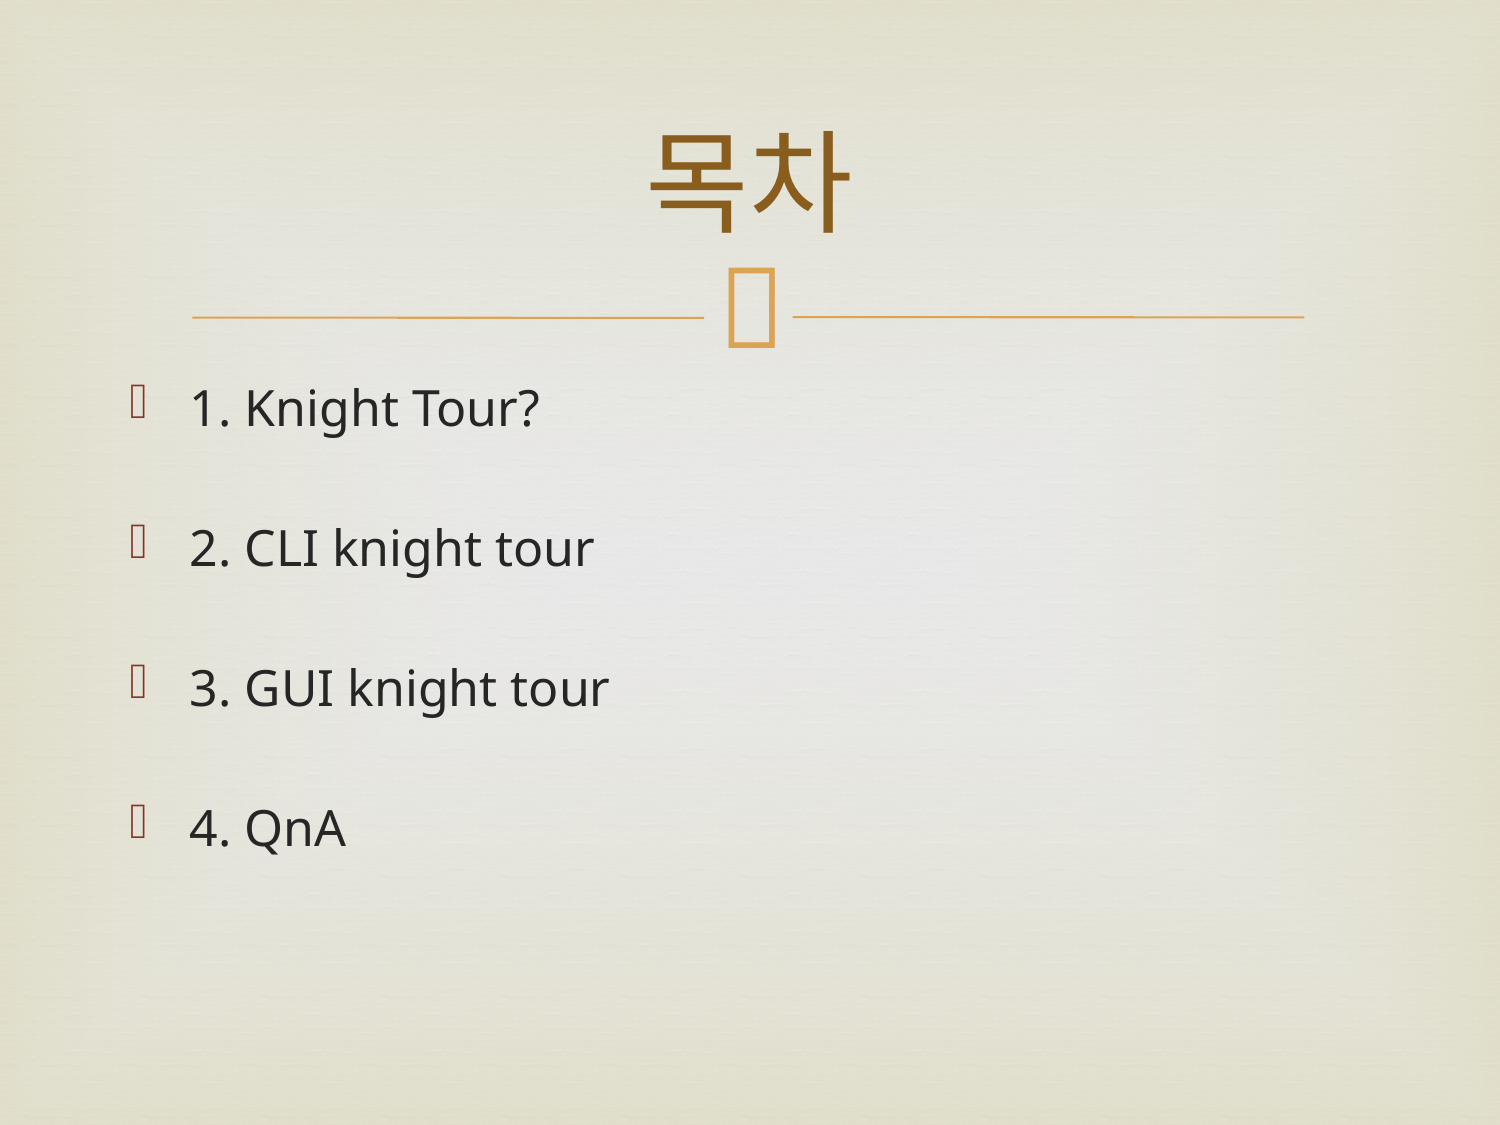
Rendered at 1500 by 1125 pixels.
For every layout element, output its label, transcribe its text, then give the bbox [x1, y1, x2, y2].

title 목차 [112, 93, 1386, 267]
list 1. Knight Tour? 2. CLI knight tour 3. GUI knight tour 4. QnA [114, 368, 1386, 1005]
